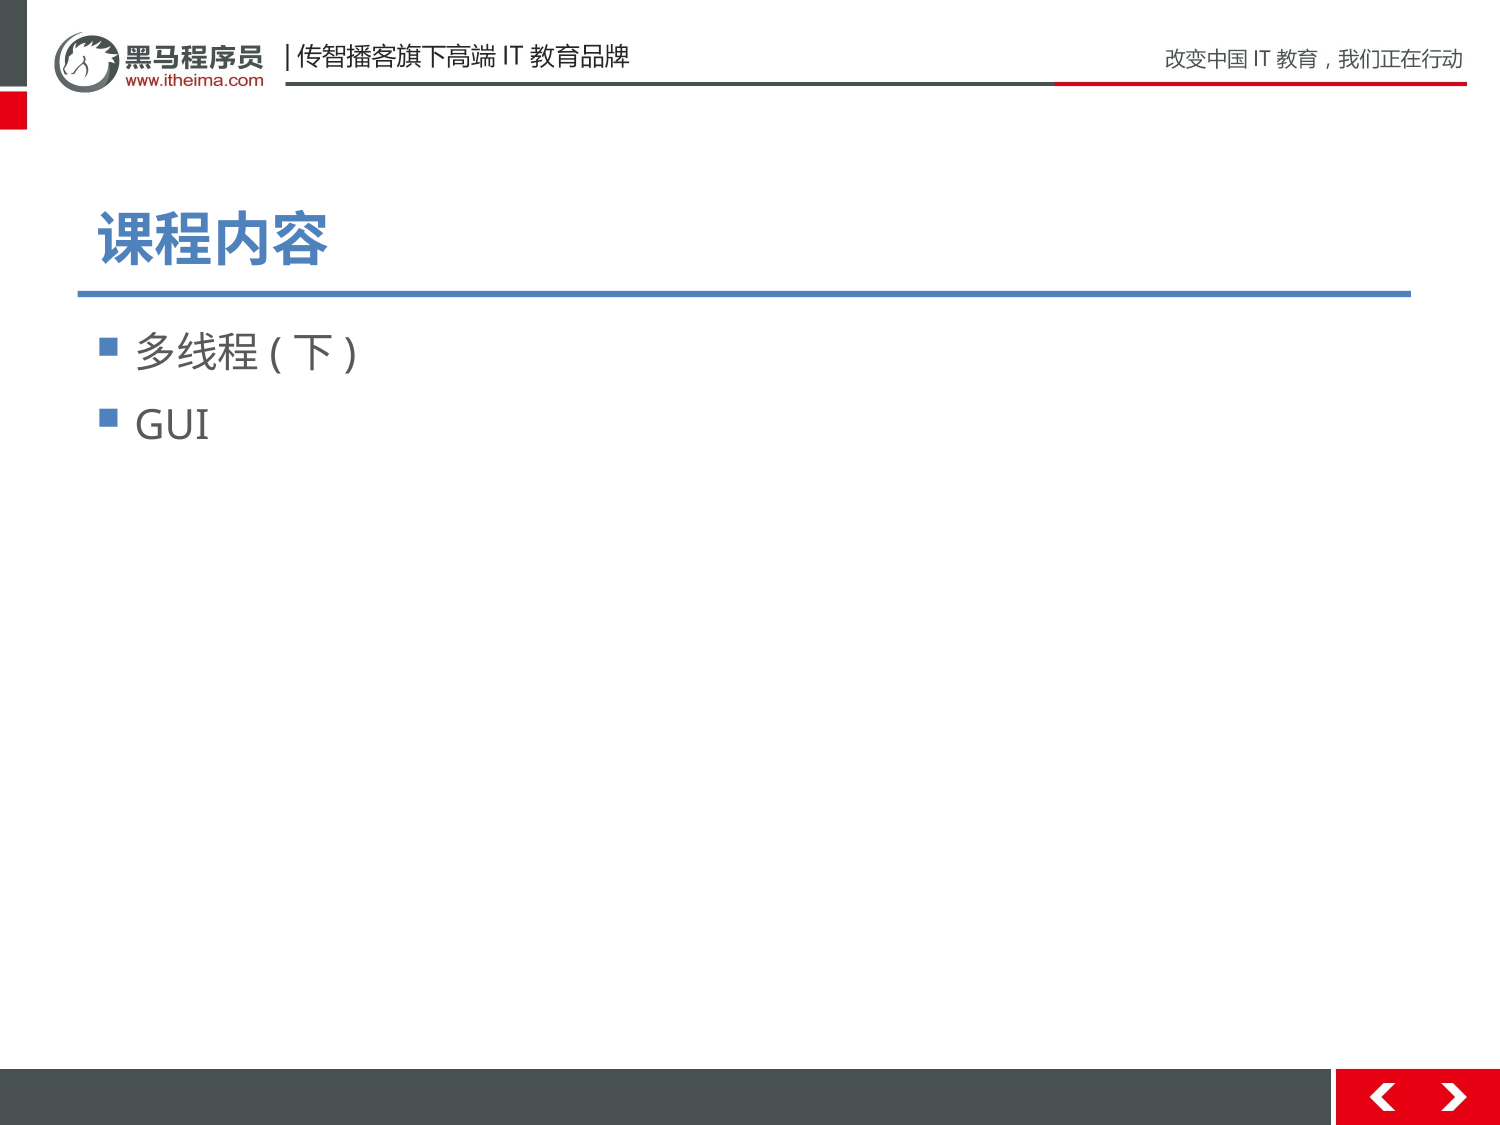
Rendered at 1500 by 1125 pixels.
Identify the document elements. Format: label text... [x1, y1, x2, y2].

title 课程内容 [81, 162, 1416, 280]
list 多线程(下) GUI [81, 313, 1416, 1025]
picture [0, 0, 1500, 1125]
